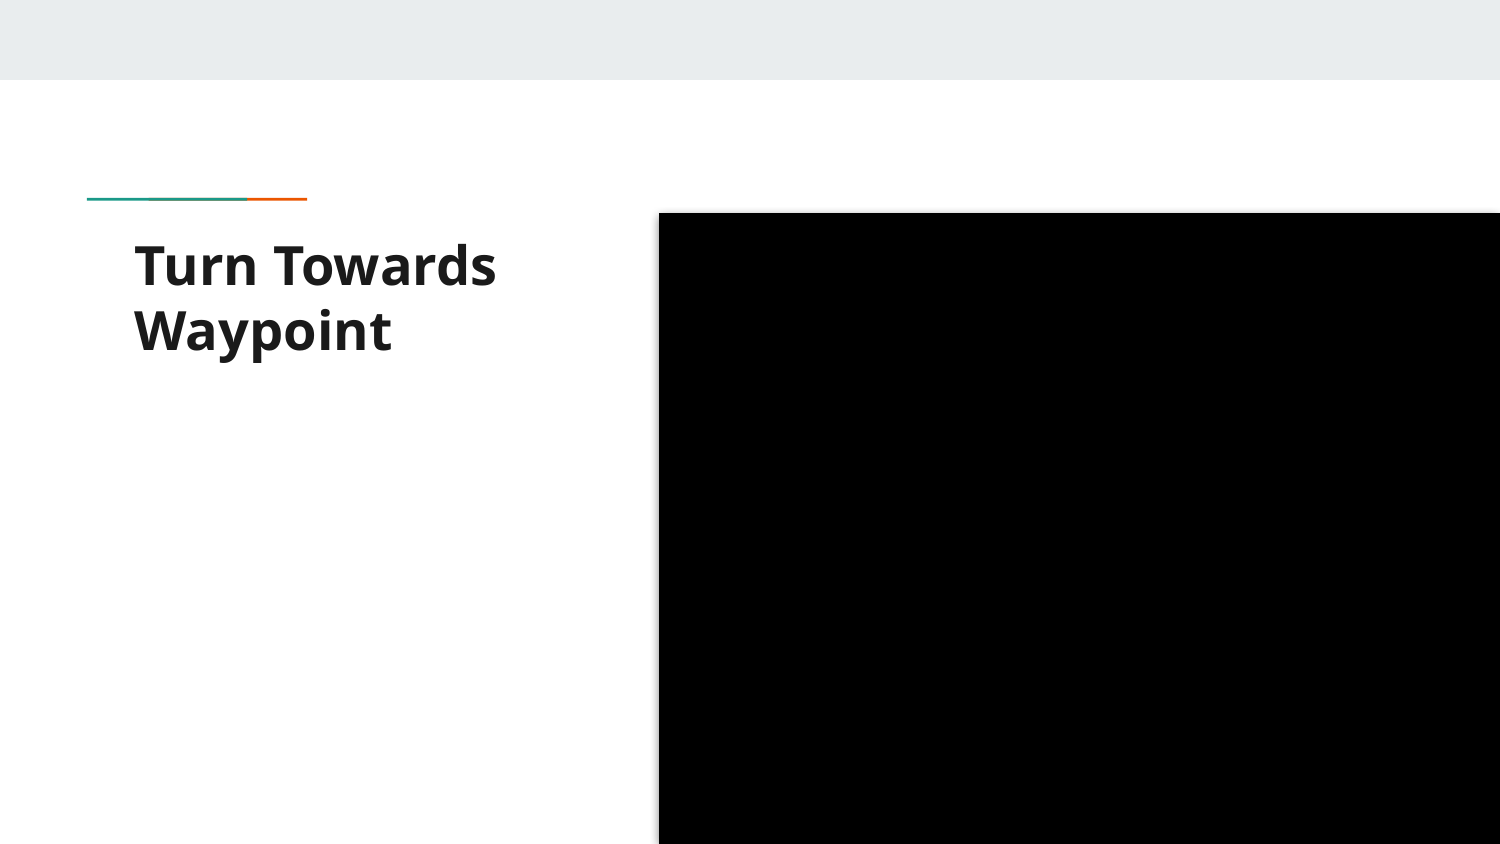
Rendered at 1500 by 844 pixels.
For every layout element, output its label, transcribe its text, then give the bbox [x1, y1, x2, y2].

picture [659, 213, 1500, 844]
title Turn Towards Waypoint [119, 216, 653, 443]
